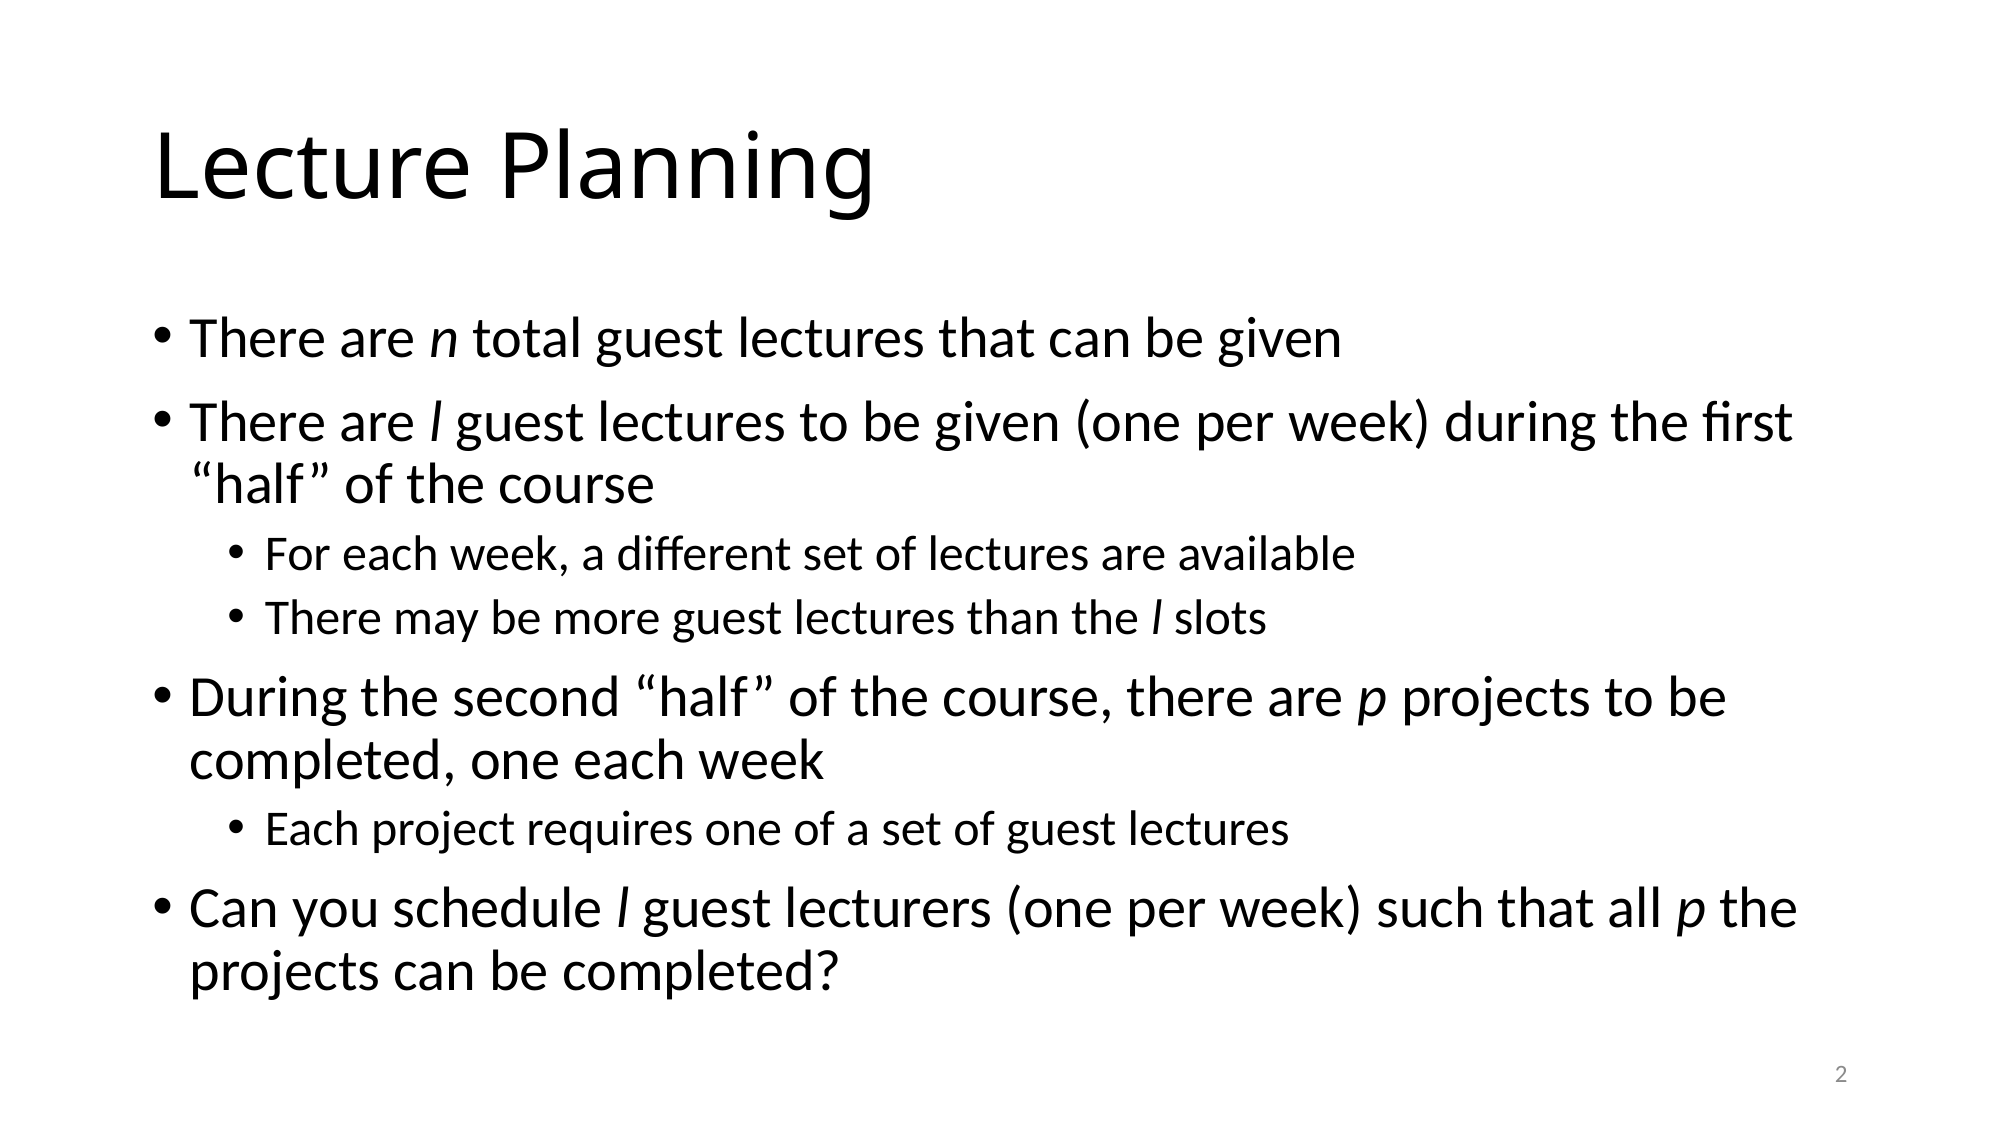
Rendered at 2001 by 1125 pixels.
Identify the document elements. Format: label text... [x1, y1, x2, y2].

list There are n total guest lectures that can be given There are l guest lectures to be given (one per week) during the first “half” of the course For each week, a different set of lectures are available There may be more guest lectures than the l slots During the second “half” of the course, there are p projects to be completed, one each week Each project requires one of a set of guest lectures Can you schedule l guest lecturers (one per week) such that all p the projects can be completed? [137, 299, 1863, 1014]
slide_number 2 [1412, 1042, 1863, 1103]
title Lecture Planning [137, 59, 1863, 278]
